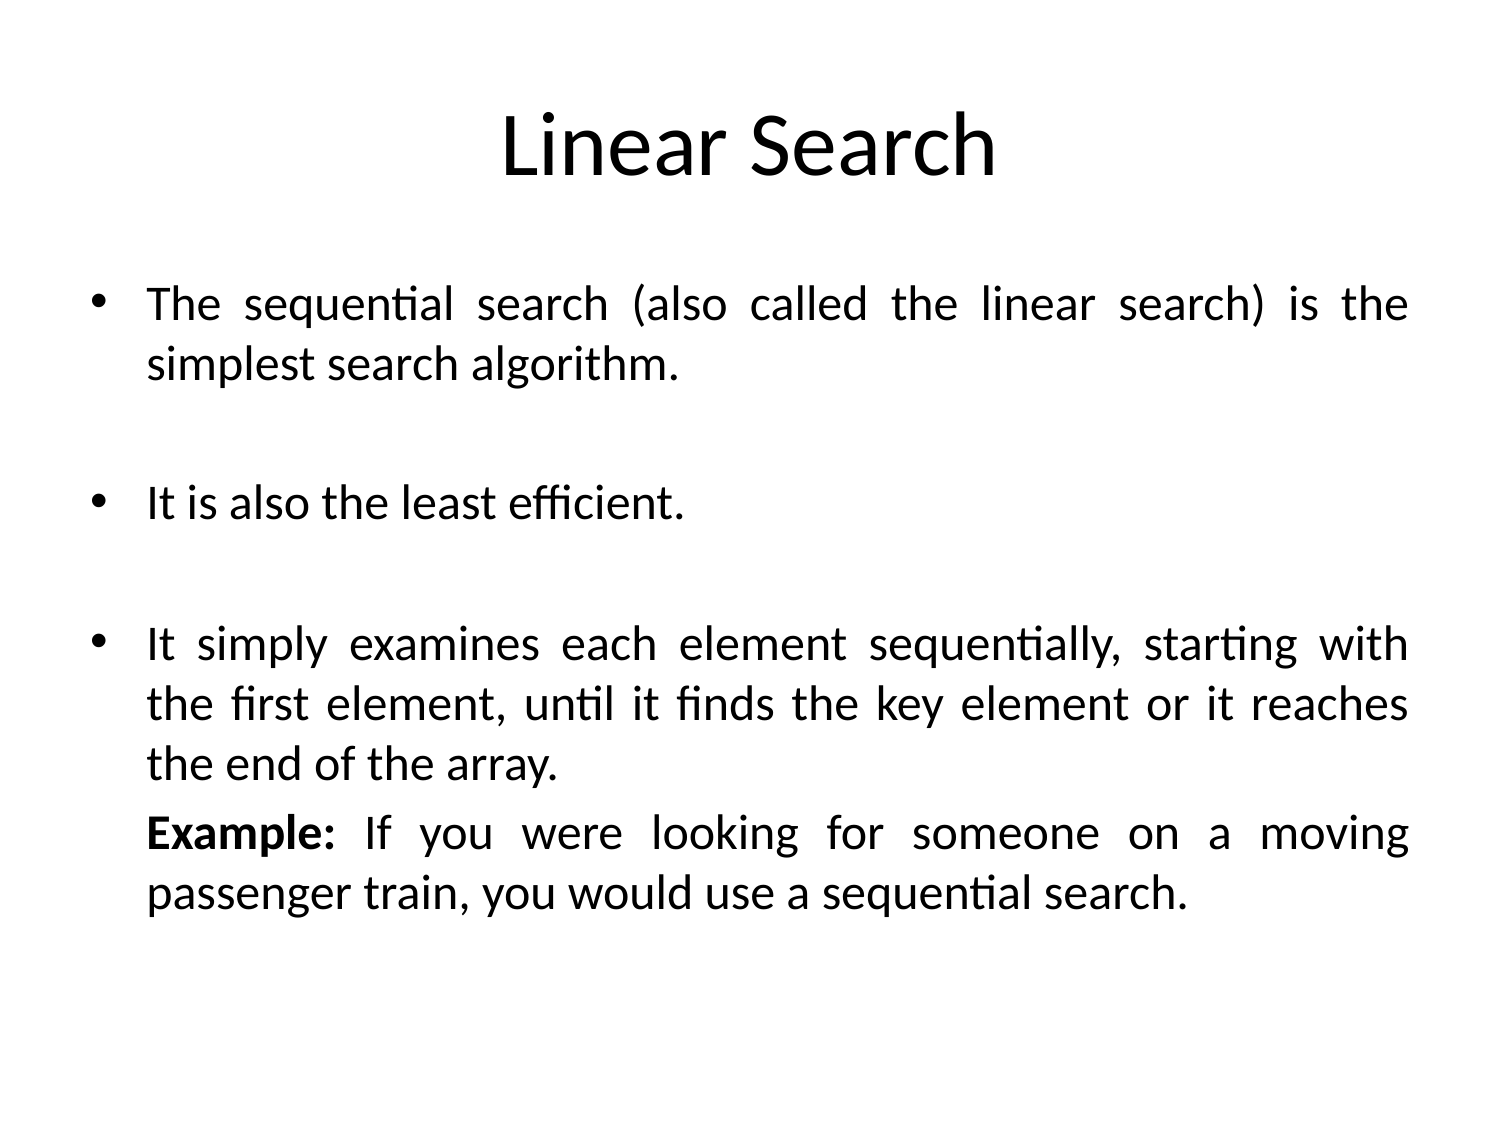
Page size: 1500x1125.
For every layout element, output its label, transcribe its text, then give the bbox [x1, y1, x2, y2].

list The sequential search (also called the linear search) is the simplest search algorithm. It is also the least efficient. It simply examines each element sequentially, starting with the first element, until it finds the key element or it reaches the end of the array. Example: If you were looking for someone on a moving passenger train, you would use a sequential search. [75, 262, 1425, 1005]
title Linear Search [75, 45, 1425, 233]
